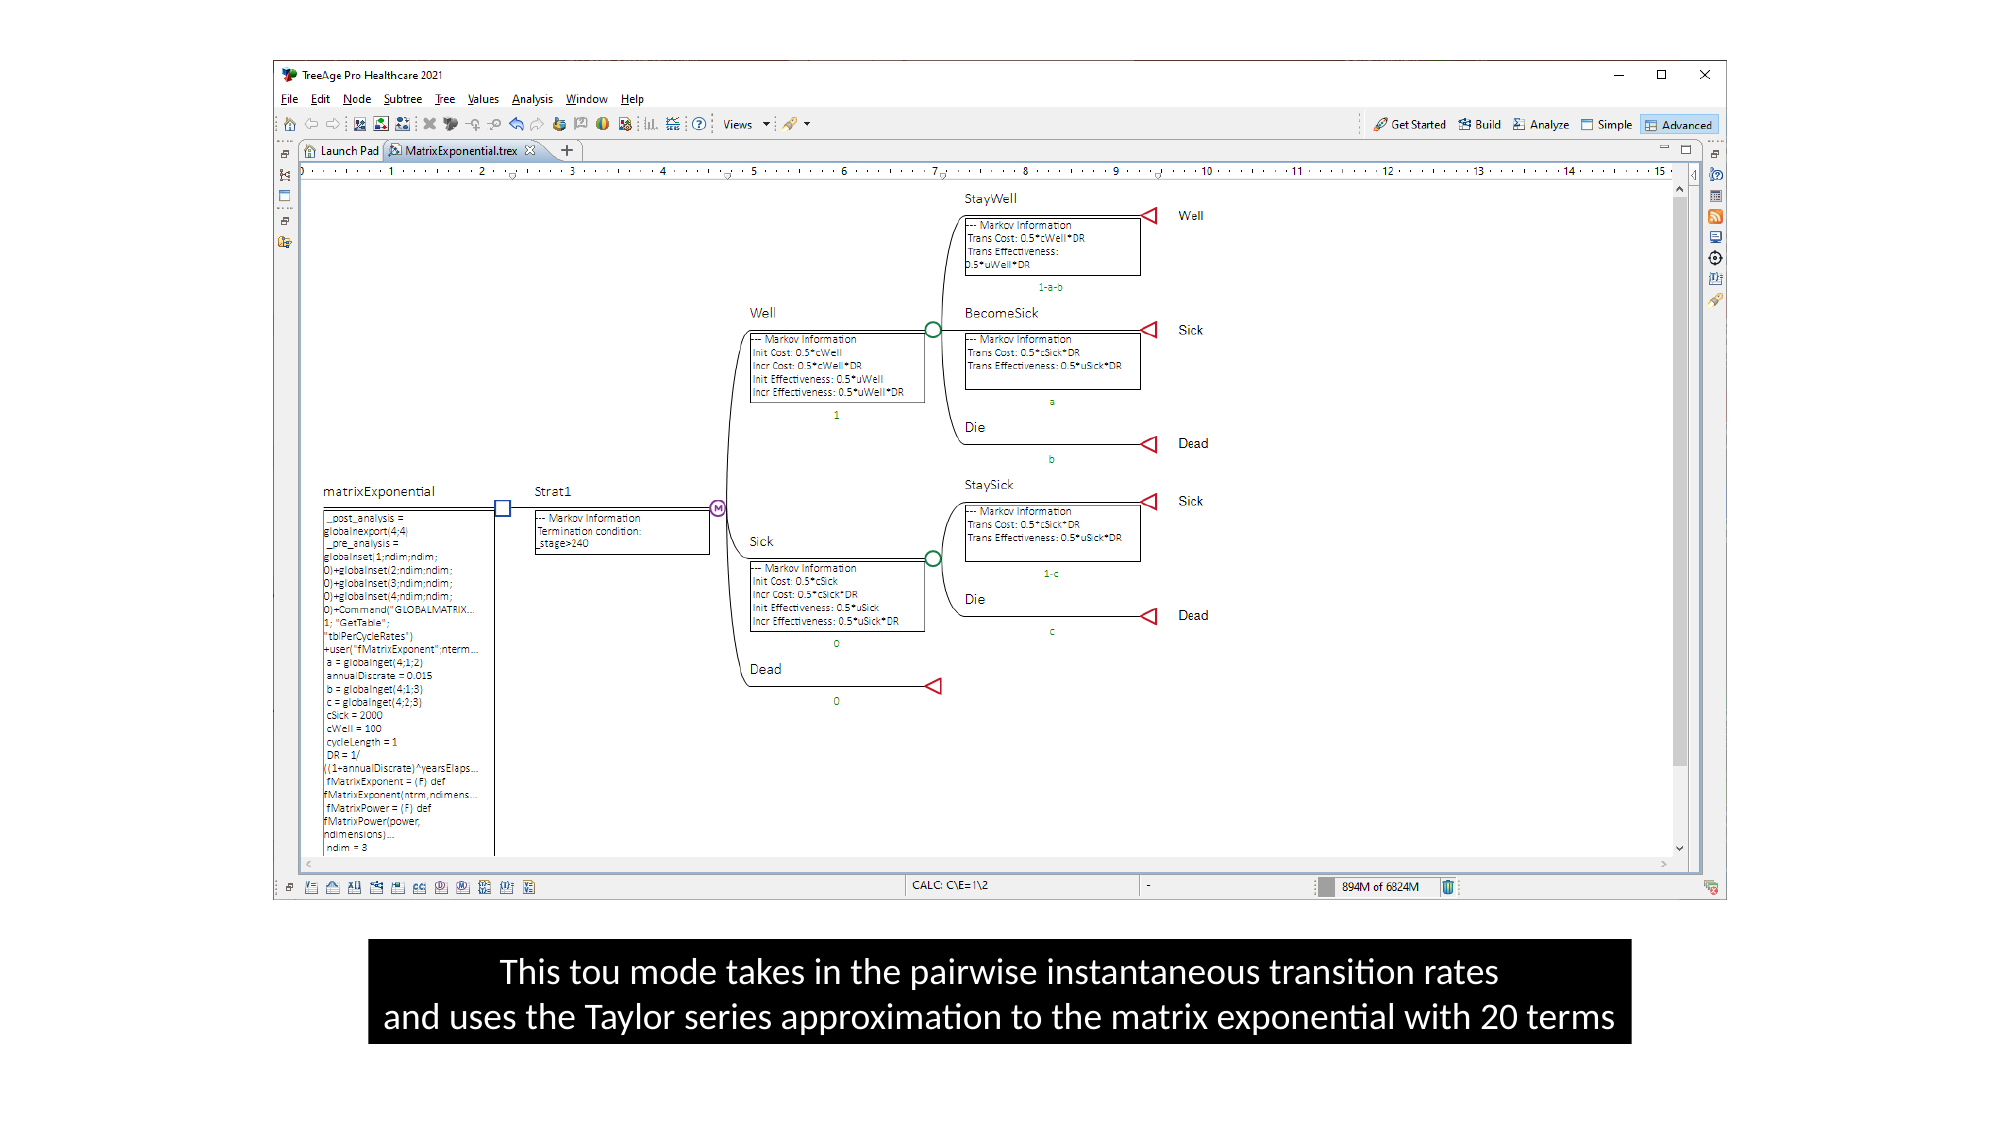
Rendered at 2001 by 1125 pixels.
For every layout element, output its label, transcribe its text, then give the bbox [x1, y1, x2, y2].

picture [273, 60, 1727, 900]
text_box This tou mode takes in the pairwise instantaneous transition rates and uses the Taylor series approximation to the matrix exponential with 20 terms [368, 939, 1632, 1044]
